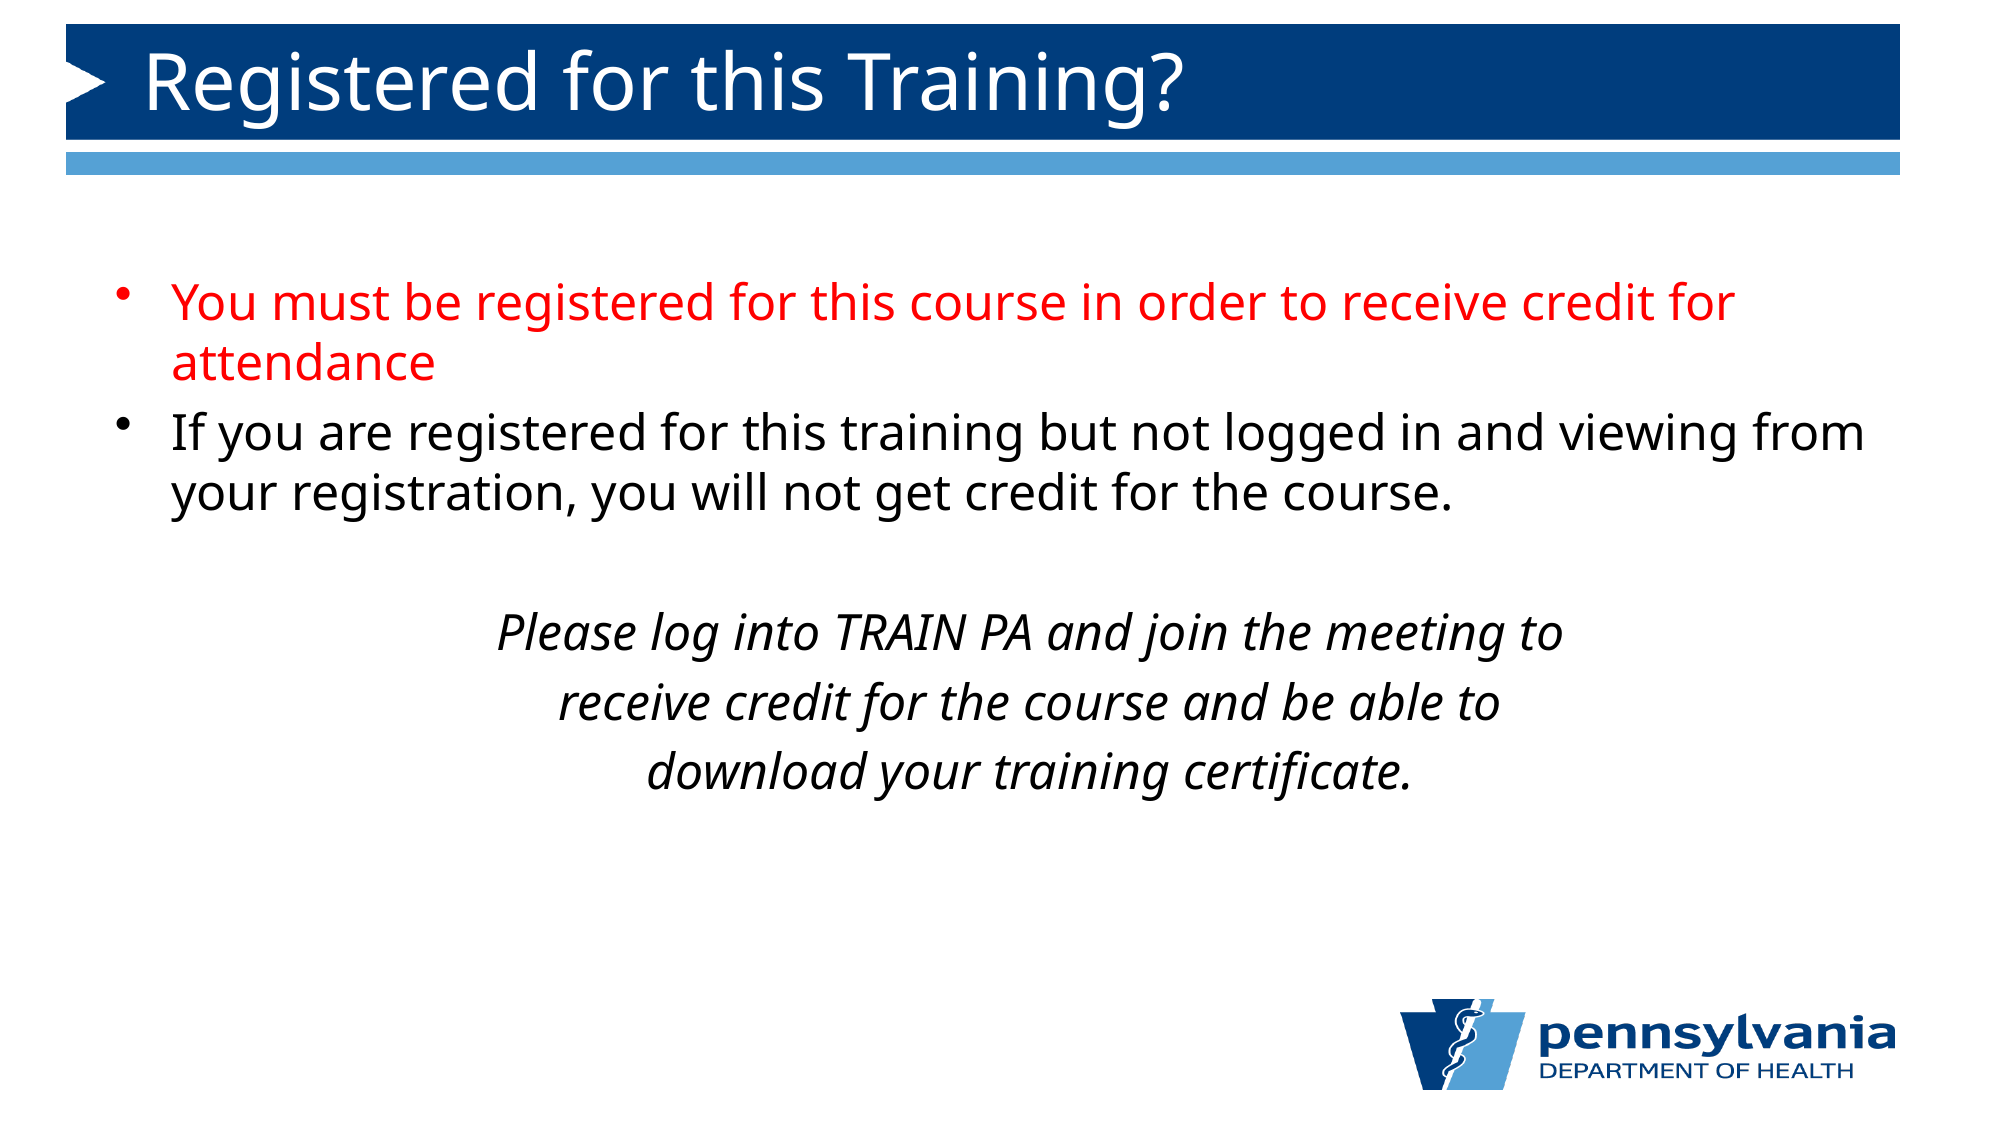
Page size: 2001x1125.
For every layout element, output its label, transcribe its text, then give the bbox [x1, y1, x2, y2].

picture [1400, 999, 1895, 1090]
list You must be registered for this course in order to receive credit for attendance If you are registered for this training but not logged in and viewing from your registration, you will not get credit for the course. Please log into TRAIN PA and join the meeting to receive credit for the course and be able to download your training certificate. [99, 262, 1901, 963]
title Registered for this Training? [127, 28, 1862, 130]
picture [66, 24, 1900, 175]
